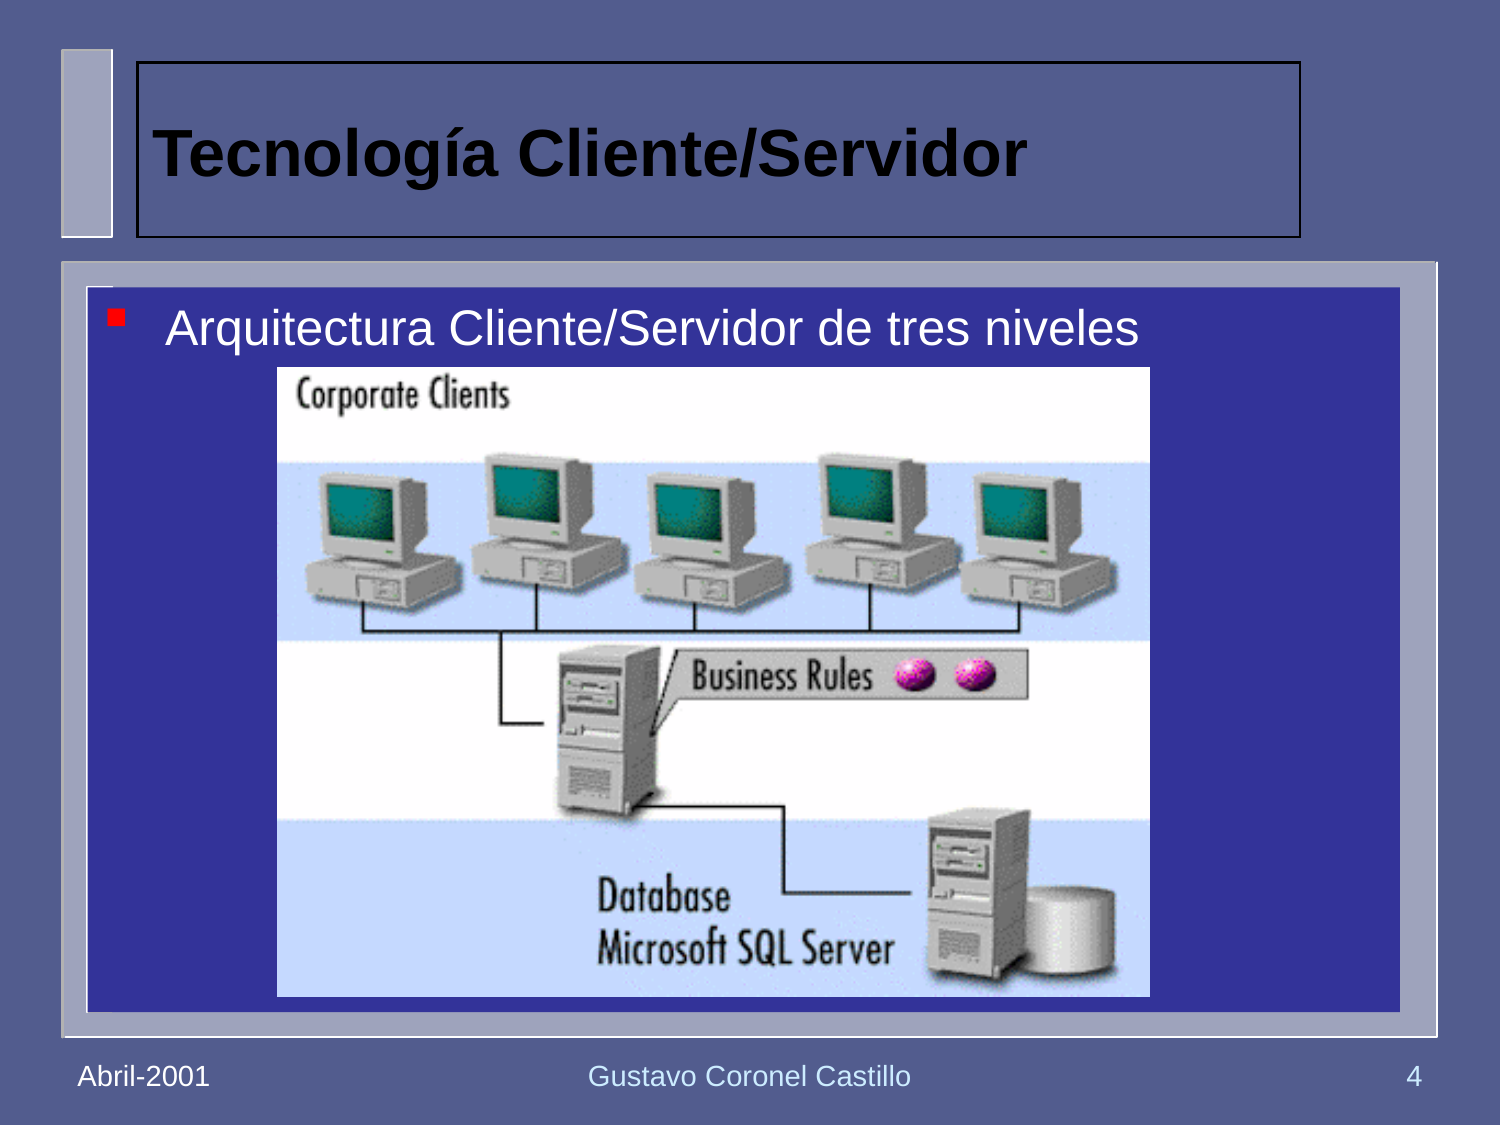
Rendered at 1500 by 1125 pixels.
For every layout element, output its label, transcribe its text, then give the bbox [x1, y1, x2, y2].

slide_number 4 [1125, 1037, 1438, 1113]
title Tecnología Cliente/Servidor [137, 62, 1300, 238]
slide_number Abril-2001 [62, 1037, 375, 1113]
picture [277, 367, 1150, 997]
text_box Arquitectura Cliente/Servidor de tres niveles [87, 287, 1400, 1013]
footer Gustavo Coronel Castillo [512, 1037, 988, 1113]
